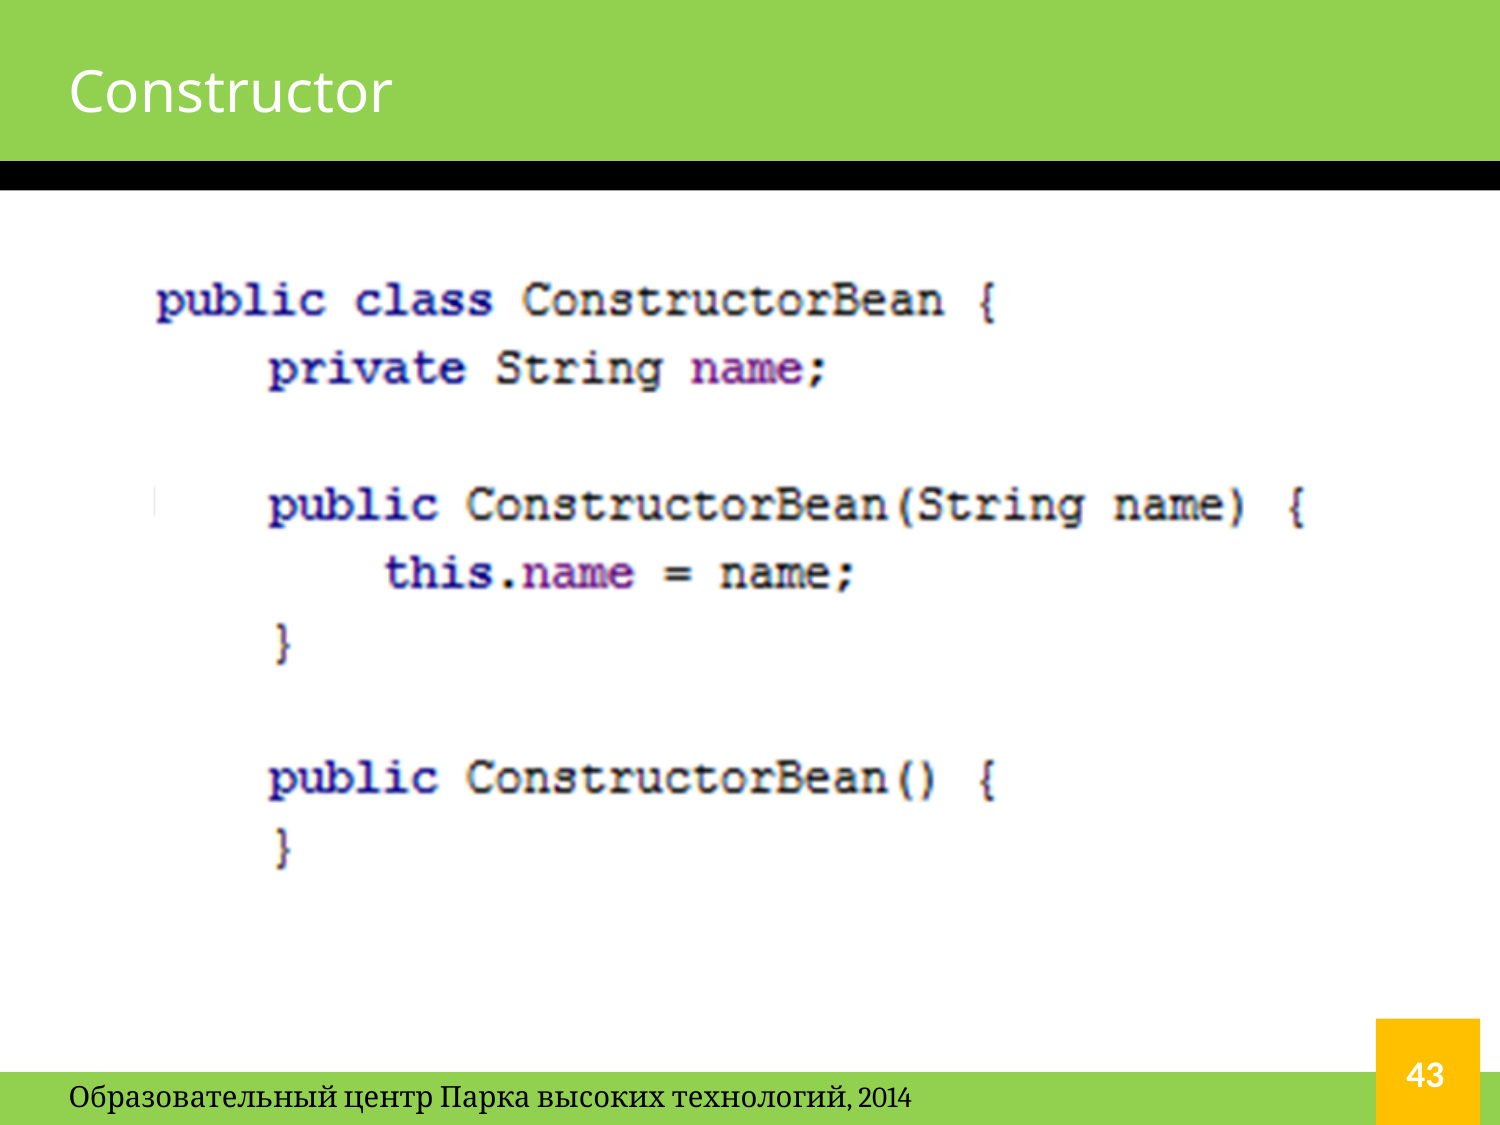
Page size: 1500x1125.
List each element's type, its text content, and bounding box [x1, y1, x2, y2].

title Constructor [53, 42, 1404, 135]
slide_number 43 [1376, 1042, 1475, 1103]
picture [140, 257, 1333, 915]
